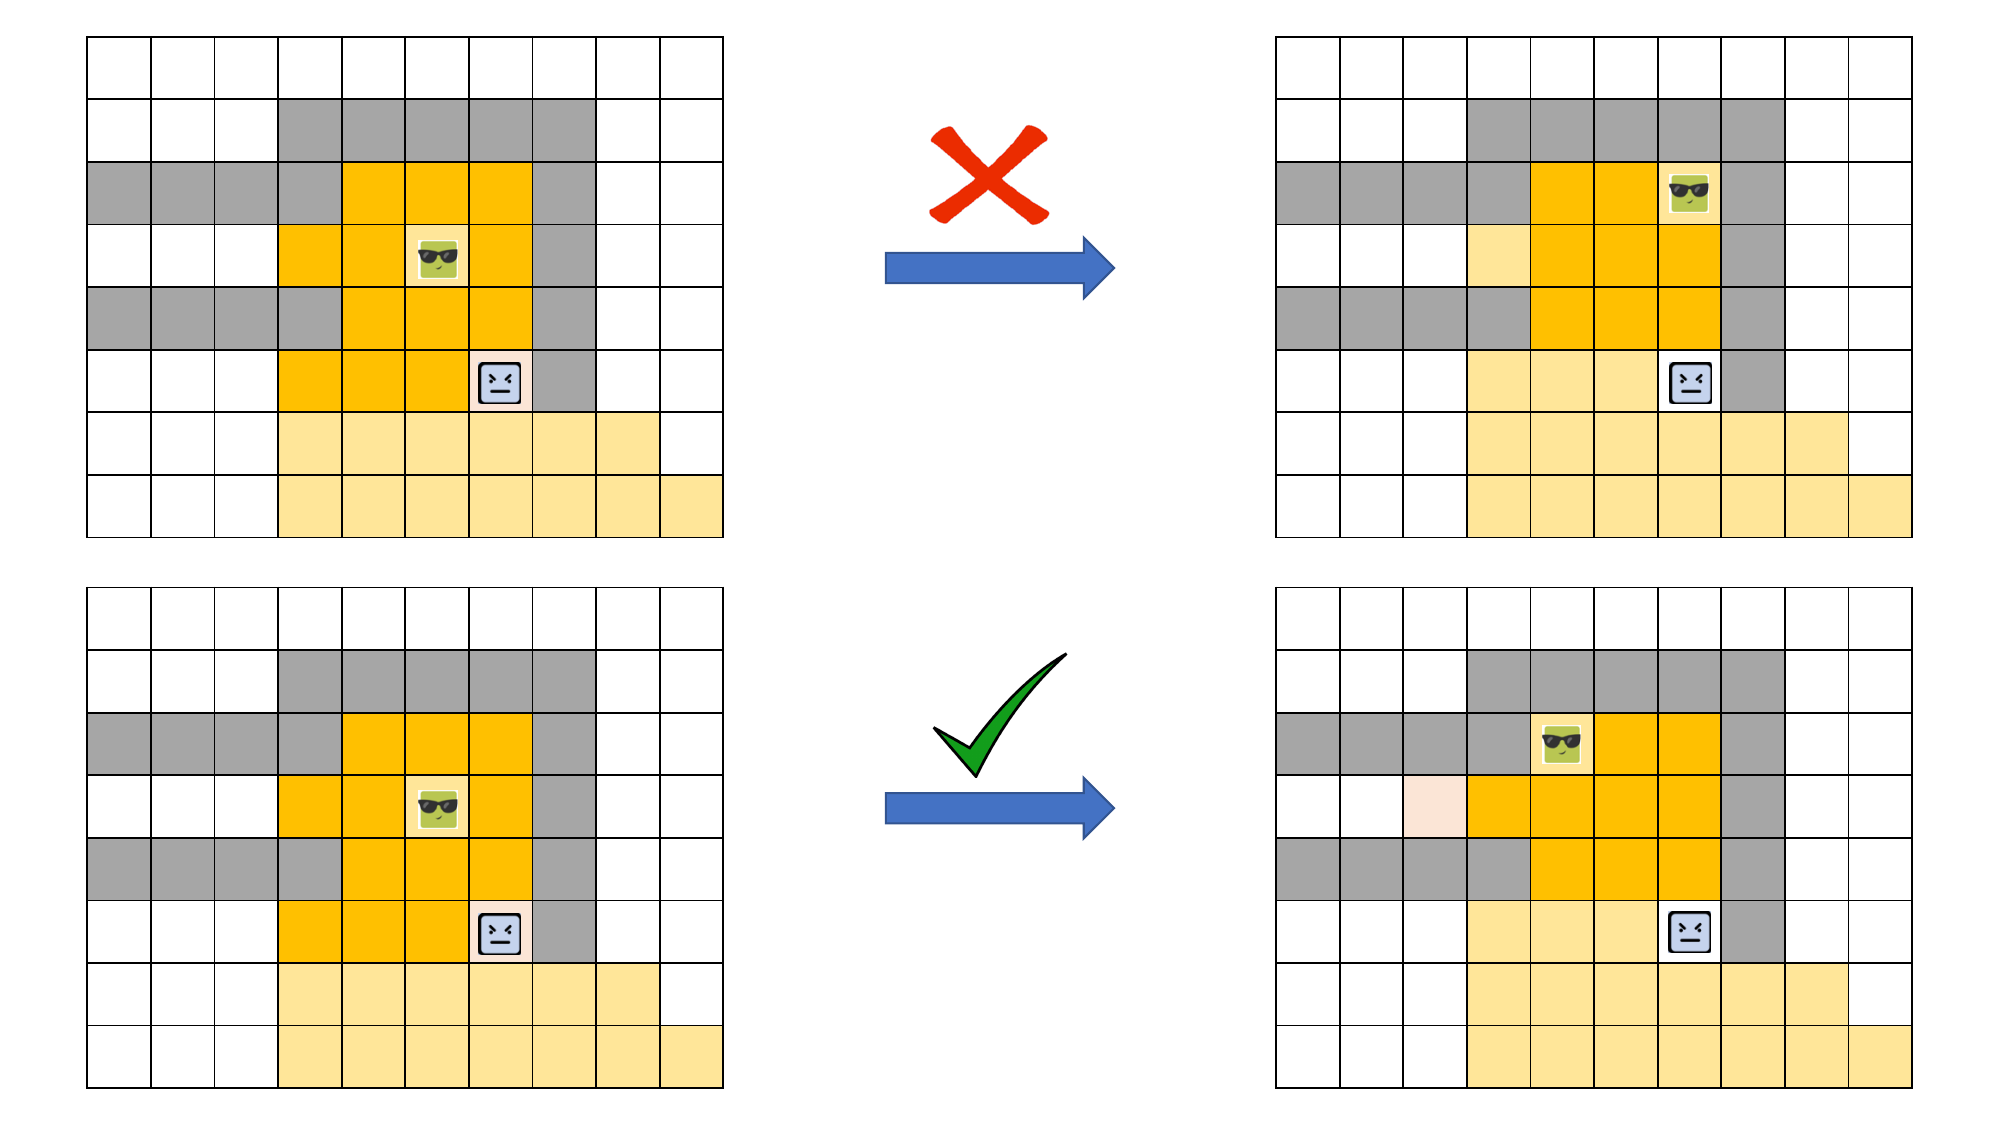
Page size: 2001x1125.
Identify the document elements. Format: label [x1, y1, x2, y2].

table_cell [343, 476, 404, 537]
table_header [88, 38, 150, 98]
table_cell [215, 901, 277, 962]
table_cell [152, 1026, 214, 1087]
table_cell [1849, 476, 1911, 537]
table_cell [1849, 100, 1911, 161]
table_cell [1786, 100, 1848, 161]
table_cell [1531, 964, 1593, 1025]
table_cell [152, 288, 214, 349]
table_cell [470, 839, 532, 900]
table_cell [1849, 651, 1911, 712]
table_cell [215, 839, 277, 900]
table_cell [1722, 163, 1784, 224]
table_cell [1341, 714, 1402, 774]
table_header [1341, 38, 1402, 98]
table_cell [533, 901, 595, 962]
picture [898, 110, 1080, 240]
table_cell [597, 714, 659, 774]
table_cell [533, 163, 595, 224]
table_cell [1722, 651, 1784, 712]
table_cell [1595, 163, 1657, 224]
table_cell [88, 413, 150, 474]
table_header [406, 38, 468, 98]
table_cell [597, 776, 659, 837]
table_cell [1849, 163, 1911, 224]
table_cell [343, 1026, 404, 1087]
table_cell [1722, 776, 1784, 837]
table_cell [1531, 163, 1593, 224]
table_cell [1404, 351, 1466, 411]
table_cell [1722, 288, 1784, 349]
table_cell [1404, 714, 1466, 774]
table_cell [406, 413, 468, 474]
table_cell [1659, 476, 1720, 537]
table_cell [661, 351, 722, 411]
table_cell [1531, 351, 1593, 411]
table_cell [1468, 100, 1530, 161]
table_cell [1722, 839, 1784, 900]
table_cell [470, 351, 532, 411]
table_cell [661, 1026, 722, 1087]
table_cell [215, 776, 277, 837]
table_cell [279, 776, 341, 837]
table_cell [597, 901, 659, 962]
table_cell [597, 100, 659, 161]
table_header [470, 588, 532, 649]
table_cell [470, 163, 532, 224]
table_cell [661, 476, 722, 537]
table_header [470, 38, 532, 98]
table_header [406, 588, 468, 649]
table_cell [1849, 1026, 1911, 1087]
table_cell [406, 901, 468, 962]
table_cell [215, 288, 277, 349]
table_cell [1468, 964, 1530, 1025]
table_cell [279, 163, 341, 224]
table_cell [215, 351, 277, 411]
table_header [661, 38, 722, 98]
table_header [343, 588, 404, 649]
table_cell [152, 476, 214, 537]
table_cell [279, 964, 341, 1025]
table_cell [597, 288, 659, 349]
table_cell [661, 288, 722, 349]
table_cell [661, 163, 722, 224]
table_cell [661, 839, 722, 900]
table_cell [1404, 964, 1466, 1025]
table_header [215, 588, 277, 649]
table_cell [1468, 651, 1530, 712]
table_header [215, 38, 277, 98]
table_cell [1722, 714, 1784, 774]
table_cell [1659, 839, 1720, 900]
table_cell [1786, 476, 1848, 537]
table_cell [279, 288, 341, 349]
table_cell [406, 714, 468, 774]
table_cell [1341, 100, 1402, 161]
table_cell [1659, 964, 1720, 1025]
table_cell [343, 964, 404, 1025]
table_cell [1786, 163, 1848, 224]
table_cell [597, 1026, 659, 1087]
table_cell [279, 651, 341, 712]
table_cell [1595, 100, 1657, 161]
table_cell [1659, 651, 1720, 712]
table_cell [1341, 964, 1402, 1025]
table_cell [1531, 651, 1593, 712]
table_cell [597, 351, 659, 411]
table_header [661, 588, 722, 649]
table_cell [1404, 776, 1466, 837]
table_cell [1849, 413, 1911, 474]
table_cell [1404, 288, 1466, 349]
table_cell [1468, 288, 1530, 349]
table_cell [88, 651, 150, 712]
table_header [1786, 38, 1848, 98]
table_cell [343, 413, 404, 474]
table_cell [597, 163, 659, 224]
table_cell [1531, 100, 1593, 161]
table_cell [661, 651, 722, 712]
table_cell [661, 776, 722, 837]
table_cell [215, 714, 277, 774]
table_header [1468, 588, 1530, 649]
table_cell [343, 163, 404, 224]
table_cell [343, 839, 404, 900]
table_cell [1404, 476, 1466, 537]
table_cell [470, 964, 532, 1025]
table_cell [1659, 1026, 1720, 1087]
table_cell [1468, 901, 1530, 962]
table_cell [470, 225, 532, 286]
table_cell [152, 100, 214, 161]
table_cell [88, 901, 150, 962]
table_cell [597, 413, 659, 474]
table_cell [1277, 225, 1339, 286]
table_cell [1404, 651, 1466, 712]
table_cell [1595, 901, 1657, 962]
picture [932, 652, 1068, 778]
table_cell [1659, 100, 1720, 161]
table_header [1595, 588, 1657, 649]
table_cell [533, 839, 595, 900]
table_cell [406, 100, 468, 161]
table_cell [533, 476, 595, 537]
table_cell [1786, 351, 1848, 411]
table_cell [279, 413, 341, 474]
table_cell [1468, 163, 1530, 224]
table_cell [533, 1026, 595, 1087]
table_cell [1659, 901, 1720, 962]
table_header [1849, 38, 1911, 98]
table_cell [1531, 901, 1593, 962]
table_cell [597, 964, 659, 1025]
table_cell [1849, 964, 1911, 1025]
table_cell [1595, 964, 1657, 1025]
table_cell [279, 901, 341, 962]
table_cell [406, 776, 468, 837]
table_cell [215, 651, 277, 712]
table_cell [1468, 776, 1530, 837]
table_cell [1722, 901, 1784, 962]
table_cell [279, 839, 341, 900]
table_header [279, 38, 341, 98]
table_cell [1849, 714, 1911, 774]
table_cell [1531, 1026, 1593, 1087]
table_cell [1786, 714, 1848, 774]
table_cell [1786, 776, 1848, 837]
table_cell [88, 100, 150, 161]
table_cell [533, 100, 595, 161]
table_cell [1595, 225, 1657, 286]
table_cell [597, 476, 659, 537]
table_cell [1849, 288, 1911, 349]
table_cell [1277, 100, 1339, 161]
table_cell [215, 413, 277, 474]
table_header [1849, 588, 1911, 649]
table_cell [1849, 351, 1911, 411]
table_cell [88, 476, 150, 537]
table_cell [1722, 100, 1784, 161]
table_cell [661, 901, 722, 962]
table_cell [406, 839, 468, 900]
table_cell [1468, 839, 1530, 900]
table_cell [1659, 225, 1720, 286]
table_cell [406, 964, 468, 1025]
table_cell [1786, 901, 1848, 962]
picture [418, 790, 458, 829]
table_cell [343, 714, 404, 774]
table_cell [1786, 839, 1848, 900]
table_header [1722, 38, 1784, 98]
table_cell [343, 776, 404, 837]
table_cell [1659, 776, 1720, 837]
table_cell [533, 288, 595, 349]
table_cell [1277, 476, 1339, 537]
table_cell [597, 225, 659, 286]
table_cell [152, 413, 214, 474]
table_cell [597, 839, 659, 900]
table_cell [470, 476, 532, 537]
table_cell [406, 163, 468, 224]
table_cell [1849, 839, 1911, 900]
table_header [533, 588, 595, 649]
table_cell [279, 225, 341, 286]
table_cell [661, 714, 722, 774]
table_cell [1341, 225, 1402, 286]
table_header [597, 38, 659, 98]
table_cell [88, 776, 150, 837]
table_cell [1341, 839, 1402, 900]
table_header [1404, 588, 1466, 649]
table_header [88, 588, 150, 649]
table_cell [1722, 1026, 1784, 1087]
table_cell [1341, 651, 1402, 712]
table_cell [1595, 351, 1657, 411]
table_cell [661, 225, 722, 286]
table_cell [470, 413, 532, 474]
picture [1542, 725, 1581, 764]
table_cell [1404, 163, 1466, 224]
table_cell [1404, 839, 1466, 900]
table_header [1468, 38, 1530, 98]
table_cell [1277, 413, 1339, 474]
table_cell [1786, 964, 1848, 1025]
table_cell [1849, 776, 1911, 837]
table_cell [597, 651, 659, 712]
table_header [1531, 588, 1593, 649]
table_cell [152, 225, 214, 286]
table_cell [1468, 1026, 1530, 1087]
table_cell [533, 964, 595, 1025]
table_cell [215, 100, 277, 161]
table_cell [1659, 351, 1720, 411]
table_header [1659, 588, 1720, 649]
table_cell [1722, 476, 1784, 537]
table_cell [343, 901, 404, 962]
table_cell [1722, 225, 1784, 286]
table_cell [1341, 413, 1402, 474]
table_cell [1849, 225, 1911, 286]
table_cell [152, 901, 214, 962]
table_cell [470, 651, 532, 712]
table_cell [88, 351, 150, 411]
table_cell [406, 651, 468, 712]
table_cell [1786, 288, 1848, 349]
table_cell [1659, 714, 1720, 774]
table_cell [1468, 225, 1530, 286]
table_cell [1595, 1026, 1657, 1087]
table_cell [470, 288, 532, 349]
table_cell [343, 351, 404, 411]
table_cell [1786, 413, 1848, 474]
table_cell [1786, 225, 1848, 286]
table_cell [1341, 901, 1402, 962]
table_header [1786, 588, 1848, 649]
table_cell [1595, 839, 1657, 900]
table_cell [343, 651, 404, 712]
table_cell [1468, 413, 1530, 474]
table_cell [470, 776, 532, 837]
text_box [884, 235, 1116, 301]
table_cell [88, 1026, 150, 1087]
table_cell [1722, 413, 1784, 474]
table_cell [1722, 964, 1784, 1025]
table_cell [88, 163, 150, 224]
table_cell [1531, 476, 1593, 537]
table_cell [1531, 776, 1593, 837]
table_cell [1277, 351, 1339, 411]
table_cell [1277, 163, 1339, 224]
table_header [1404, 38, 1466, 98]
table_cell [533, 714, 595, 774]
table_cell [1341, 288, 1402, 349]
table_cell [279, 476, 341, 537]
table_cell [1277, 288, 1339, 349]
table_cell [1341, 1026, 1402, 1087]
table_cell [88, 839, 150, 900]
table_cell [152, 839, 214, 900]
table_cell [1595, 413, 1657, 474]
table_header [279, 588, 341, 649]
table_cell [406, 1026, 468, 1087]
table_cell [1595, 776, 1657, 837]
table_cell [1659, 413, 1720, 474]
table_cell [533, 651, 595, 712]
table_cell [1277, 901, 1339, 962]
picture [478, 362, 521, 404]
table_cell [88, 964, 150, 1025]
table_cell [406, 351, 468, 411]
table_header [1277, 38, 1339, 98]
table_cell [88, 714, 150, 774]
table_cell [533, 413, 595, 474]
table_cell [1277, 964, 1339, 1025]
table_header [1277, 588, 1339, 649]
table_cell [533, 776, 595, 837]
table_cell [1404, 1026, 1466, 1087]
table_header [597, 588, 659, 649]
table_cell [279, 1026, 341, 1087]
table_header [1531, 38, 1593, 98]
table_cell [1341, 476, 1402, 537]
table_cell [1849, 901, 1911, 962]
table_cell [661, 413, 722, 474]
table_cell [152, 714, 214, 774]
table_cell [279, 100, 341, 161]
table_cell [215, 163, 277, 224]
table_cell [533, 351, 595, 411]
table_cell [1404, 225, 1466, 286]
picture [1669, 174, 1709, 213]
table_cell [1468, 476, 1530, 537]
table_cell [1277, 839, 1339, 900]
table_cell [152, 351, 214, 411]
table_cell [470, 901, 532, 962]
table_cell [1277, 714, 1339, 774]
table_cell [215, 225, 277, 286]
table_cell [1277, 1026, 1339, 1087]
table_cell [406, 225, 468, 286]
table_cell [661, 964, 722, 1025]
table_cell [215, 1026, 277, 1087]
table_cell [1595, 288, 1657, 349]
table_header [152, 588, 214, 649]
table_header [1341, 588, 1402, 649]
table_cell [88, 225, 150, 286]
table_cell [1531, 714, 1593, 774]
table_cell [1468, 714, 1530, 774]
table_cell [1531, 413, 1593, 474]
table_cell [1341, 351, 1402, 411]
table_cell [279, 351, 341, 411]
table_header [1659, 38, 1720, 98]
table_cell [343, 225, 404, 286]
table_cell [1659, 288, 1720, 349]
table_cell [1468, 351, 1530, 411]
table_header [152, 38, 214, 98]
table_cell [1531, 225, 1593, 286]
table_cell [152, 776, 214, 837]
table_cell [1404, 413, 1466, 474]
table_cell [1404, 100, 1466, 161]
table_header [1722, 588, 1784, 649]
table_cell [343, 288, 404, 349]
table_cell [1531, 288, 1593, 349]
table_cell [1531, 839, 1593, 900]
table_cell [279, 714, 341, 774]
table_cell [1595, 714, 1657, 774]
table_cell [1595, 476, 1657, 537]
table_cell [1786, 1026, 1848, 1087]
text_box [884, 775, 1116, 841]
table_cell [1404, 901, 1466, 962]
table_header [343, 38, 404, 98]
picture [478, 913, 521, 955]
table_cell [1722, 351, 1784, 411]
picture [1669, 362, 1712, 404]
table_cell [406, 288, 468, 349]
table_cell [1341, 163, 1402, 224]
table_cell [88, 288, 150, 349]
table_cell [533, 225, 595, 286]
table_cell [152, 651, 214, 712]
picture [418, 240, 458, 279]
table_cell [470, 100, 532, 161]
table_cell [152, 163, 214, 224]
table_cell [1277, 776, 1339, 837]
table_cell [343, 100, 404, 161]
table_cell [152, 964, 214, 1025]
table_cell [661, 100, 722, 161]
table_cell [215, 476, 277, 537]
picture [1668, 911, 1711, 953]
table_cell [1277, 651, 1339, 712]
table_cell [1786, 651, 1848, 712]
table_cell [1659, 163, 1720, 224]
table_cell [1341, 776, 1402, 837]
table_cell [470, 1026, 532, 1087]
table_header [533, 38, 595, 98]
table_header [1595, 38, 1657, 98]
table_cell [215, 964, 277, 1025]
table_cell [406, 476, 468, 537]
table_cell [1595, 651, 1657, 712]
table_cell [470, 714, 532, 774]
